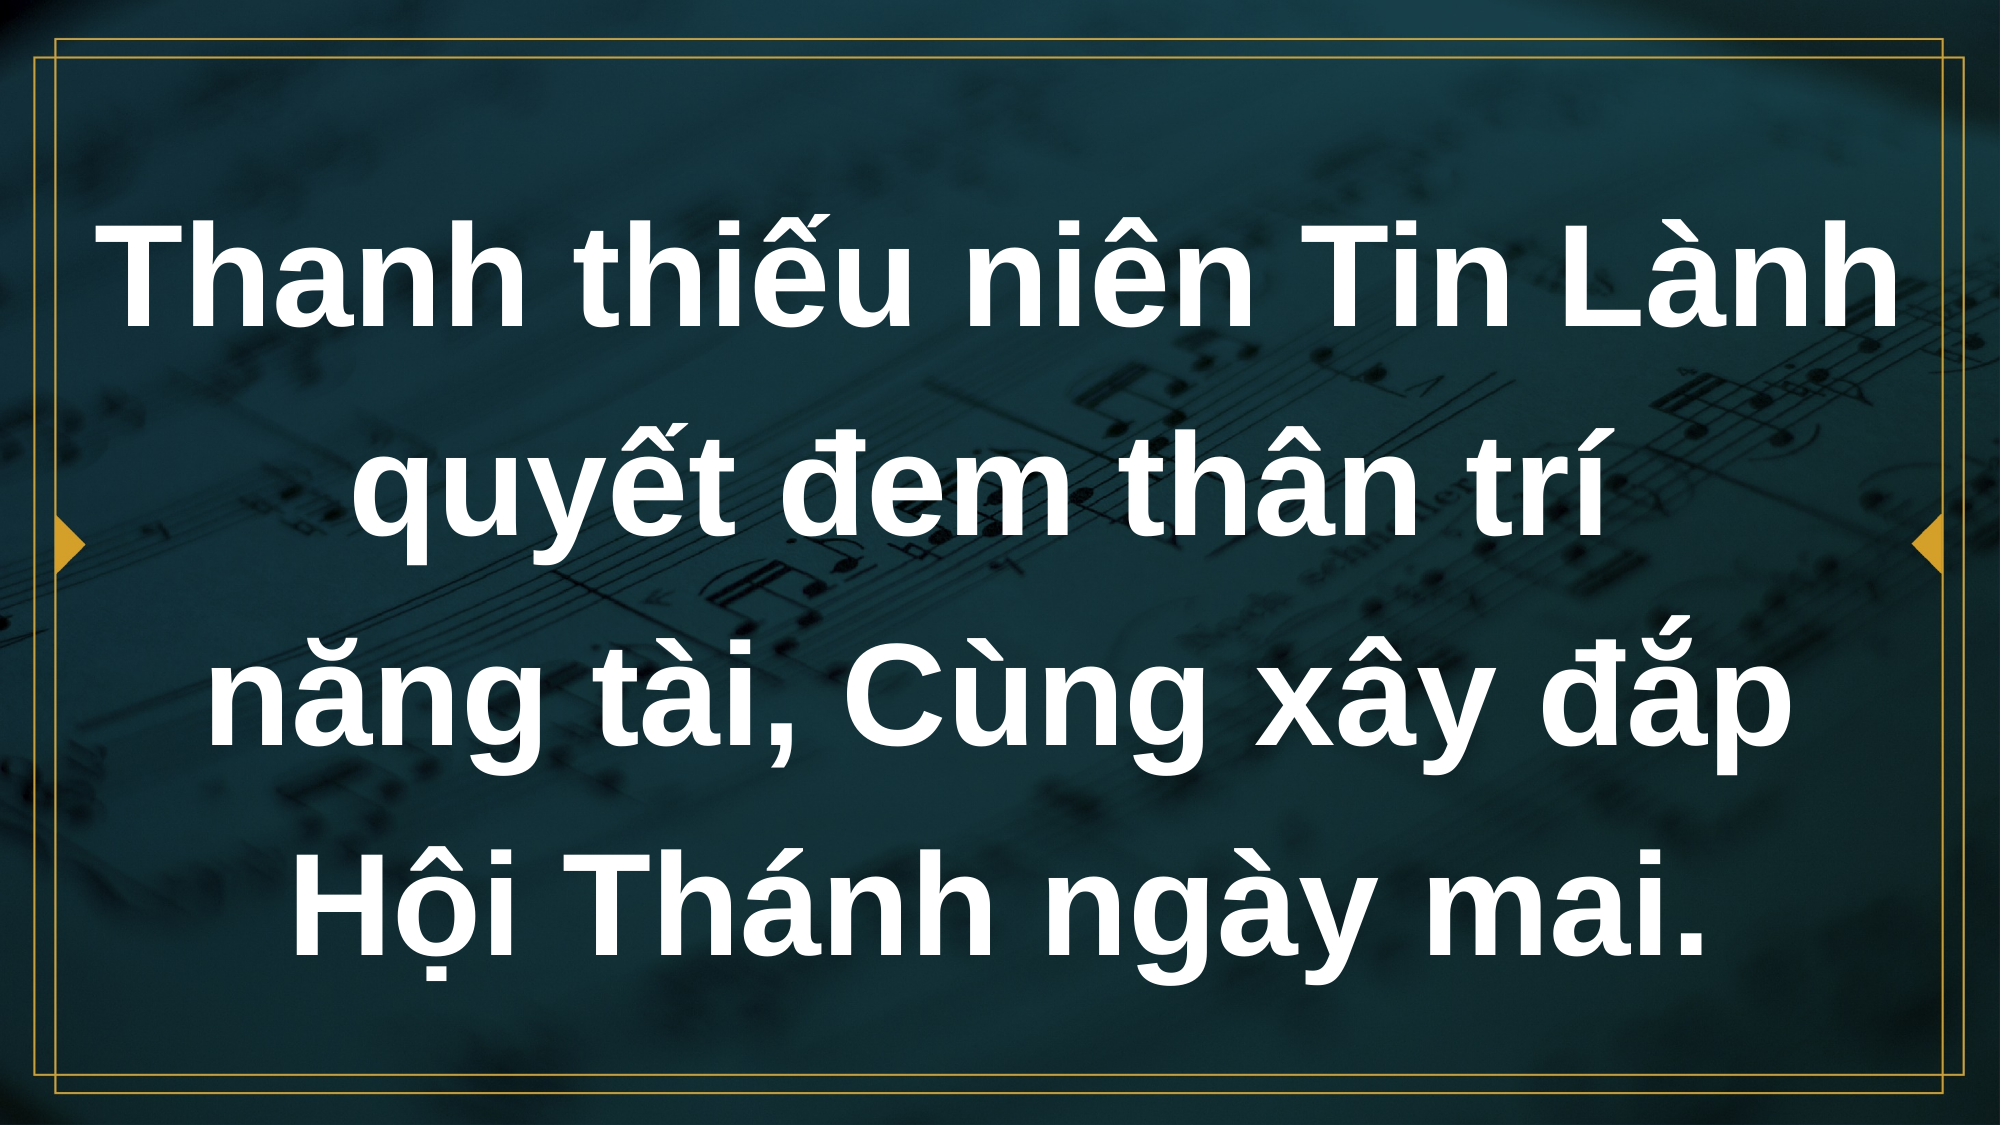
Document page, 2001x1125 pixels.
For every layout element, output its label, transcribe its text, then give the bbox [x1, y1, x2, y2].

title Thanh thiếu niên Tin Lành quyết đem thân trí năng tài, Cùng xây đắp Hội Thánh ngày mai. [55, 53, 1945, 1077]
picture [0, 0, 2000, 1125]
